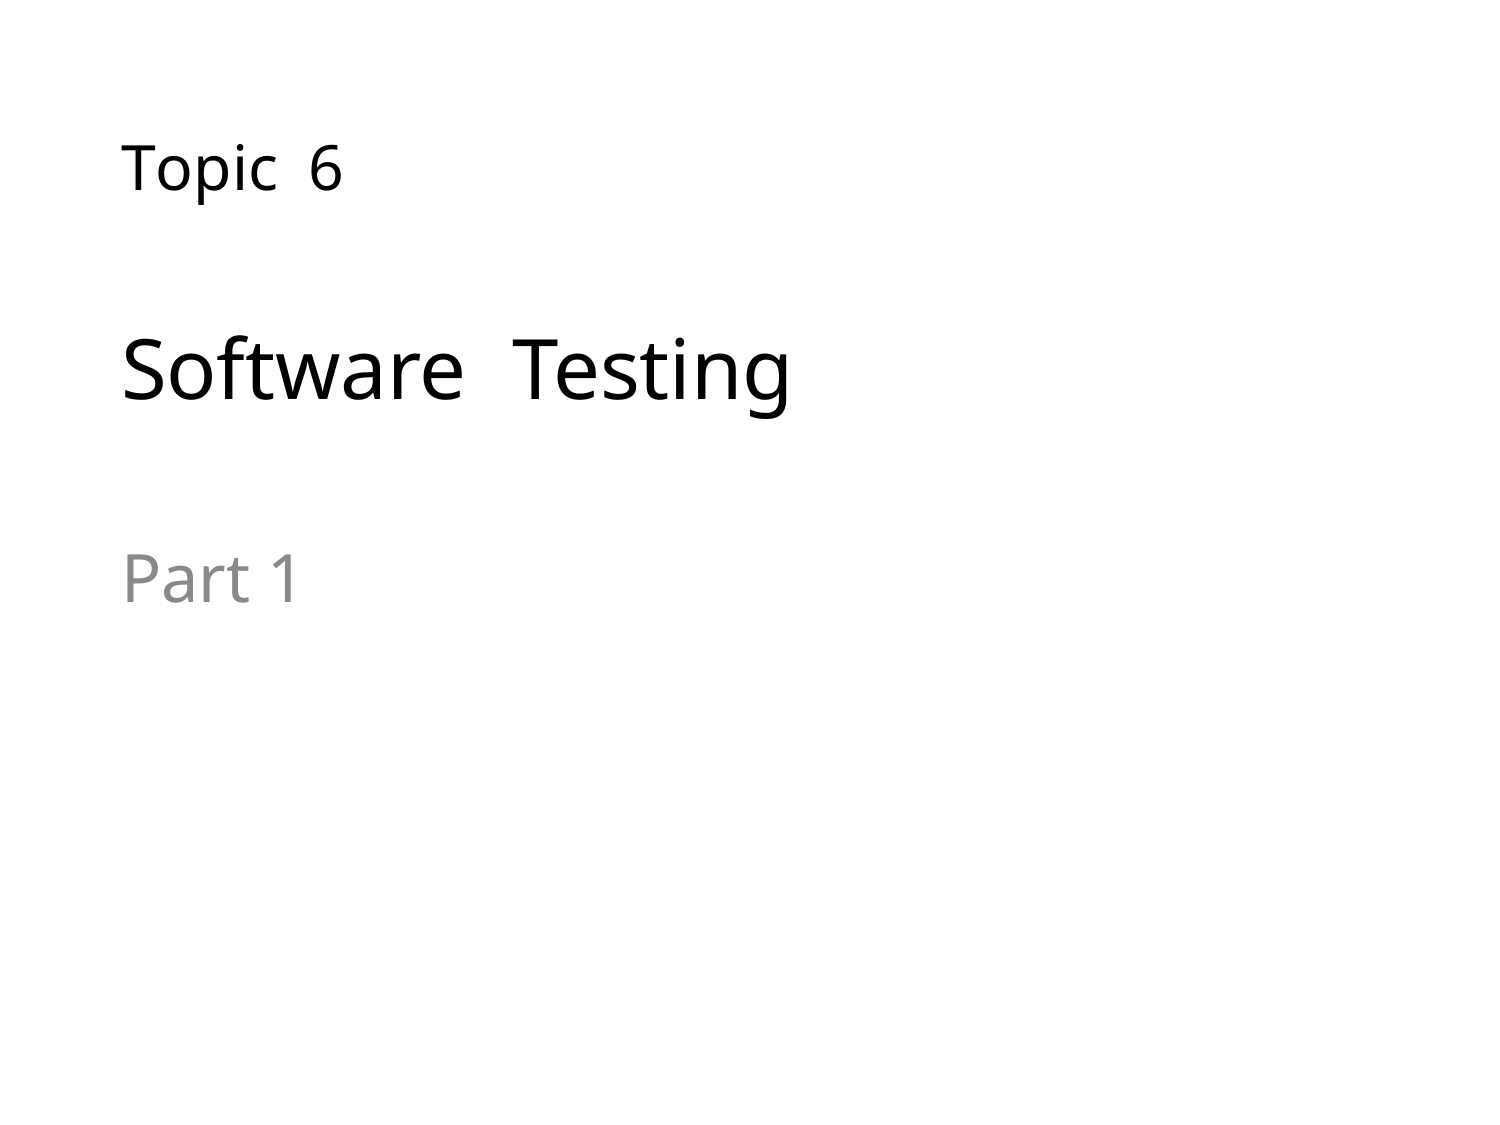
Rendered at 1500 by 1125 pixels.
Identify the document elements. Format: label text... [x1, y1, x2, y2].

title Software Testing [119, 315, 813, 504]
text_box Topic 6 [119, 128, 351, 204]
text_box Part 1 [119, 536, 322, 617]
